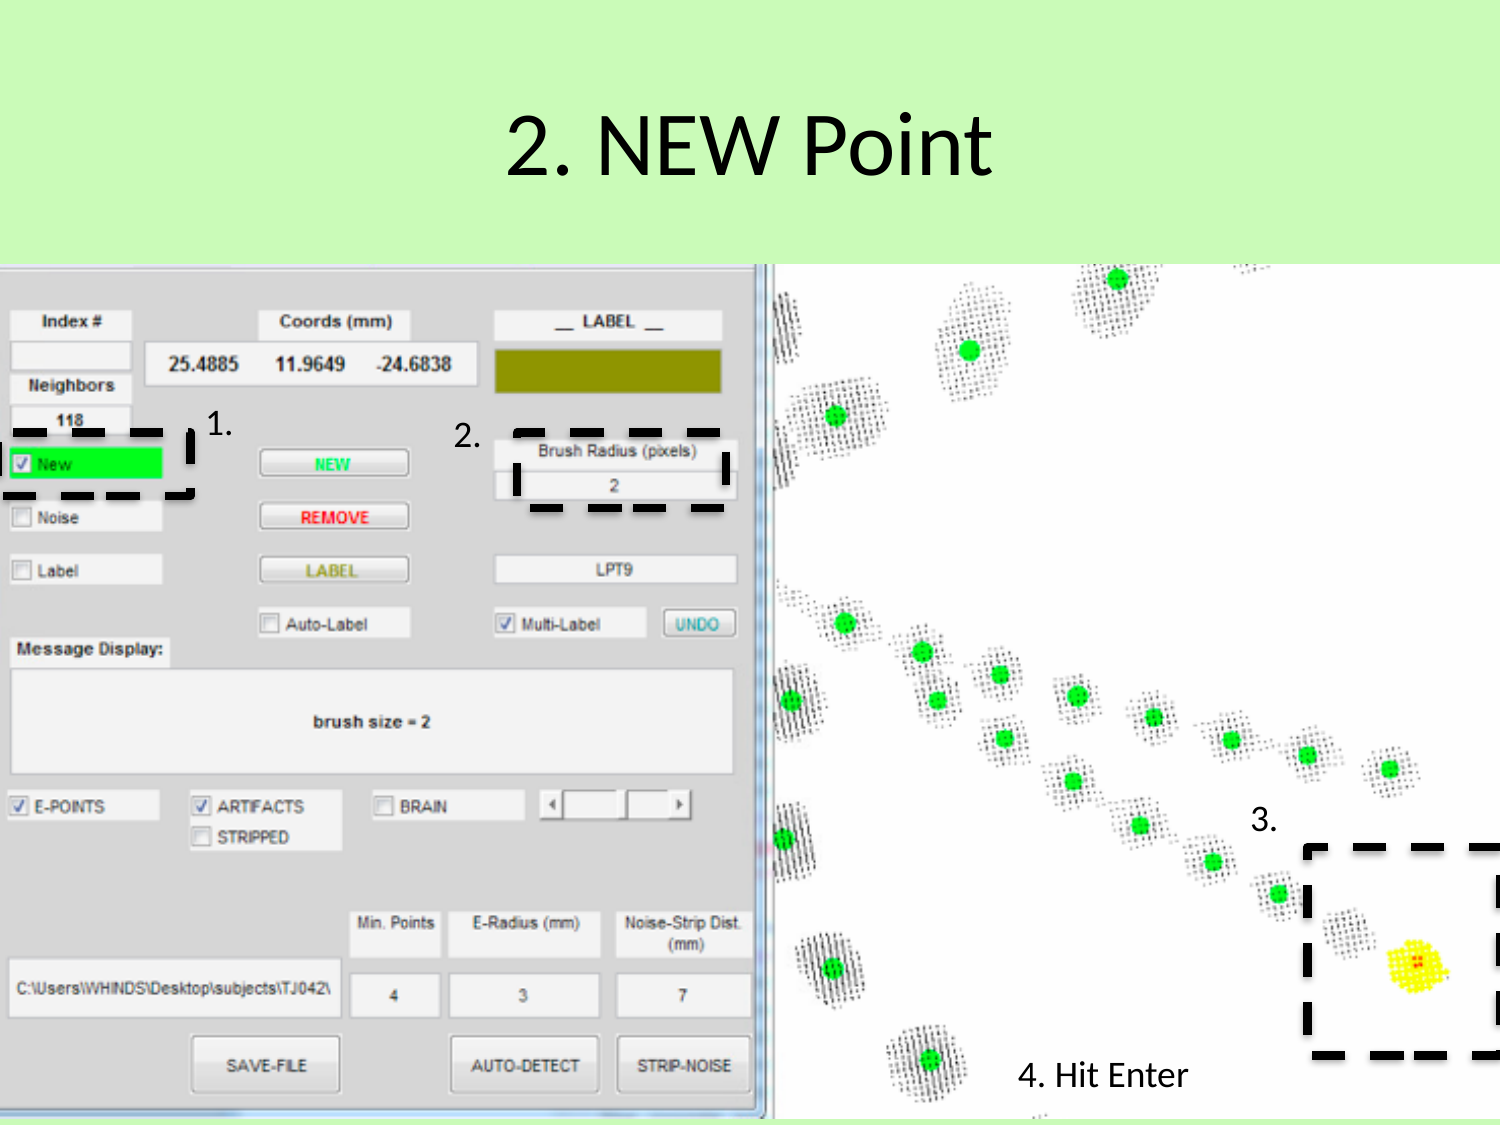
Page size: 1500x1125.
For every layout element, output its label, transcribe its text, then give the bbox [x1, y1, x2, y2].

title 2. NEW Point [75, 45, 1425, 233]
picture [0, 264, 1500, 1120]
